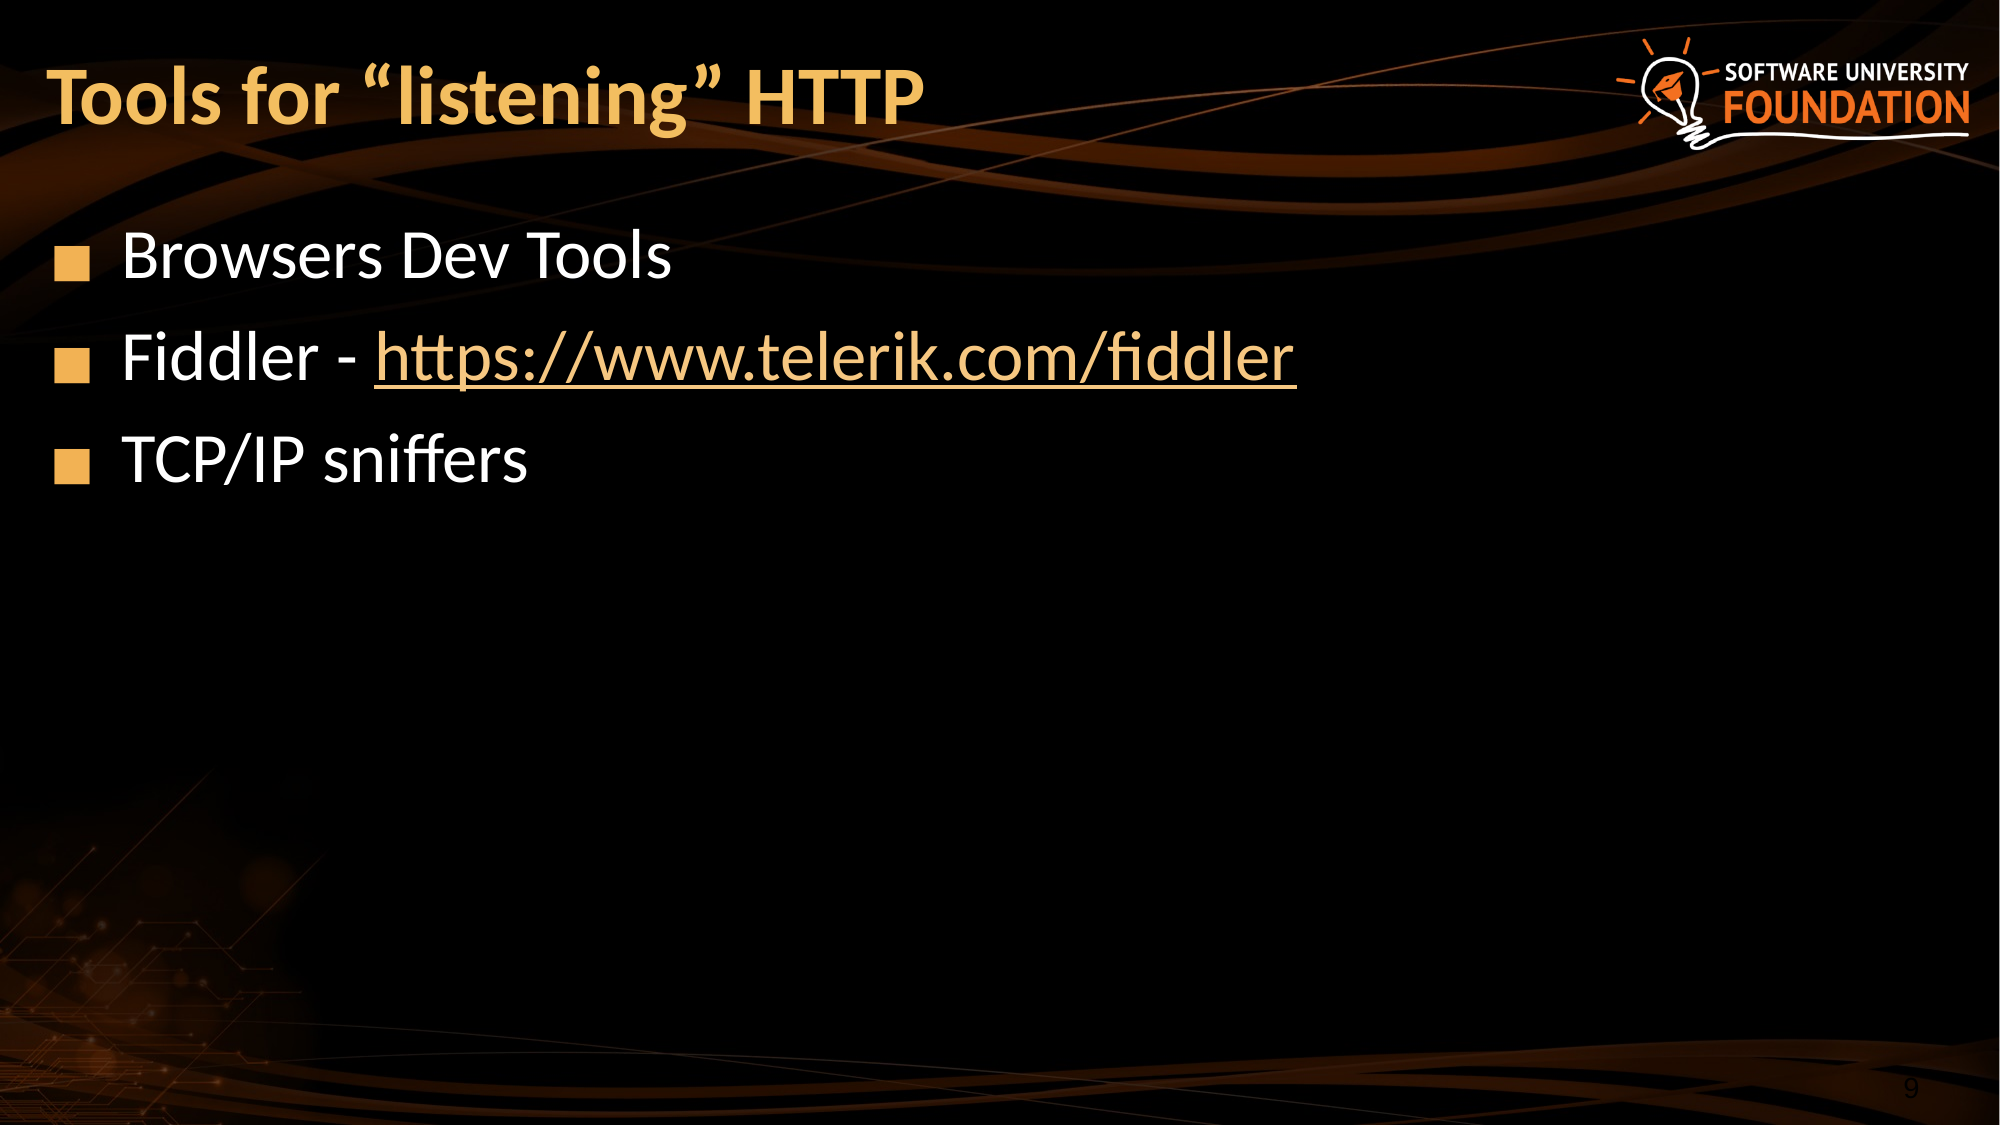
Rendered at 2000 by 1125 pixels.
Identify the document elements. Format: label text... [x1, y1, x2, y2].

picture [0, 0, 2000, 1125]
title Tools for “listening” HTTP [30, 6, 1602, 189]
list Browsers Dev Tools Fiddler - https://www.telerik.com/fiddler TCP/IP sniffers [31, 188, 1968, 1103]
